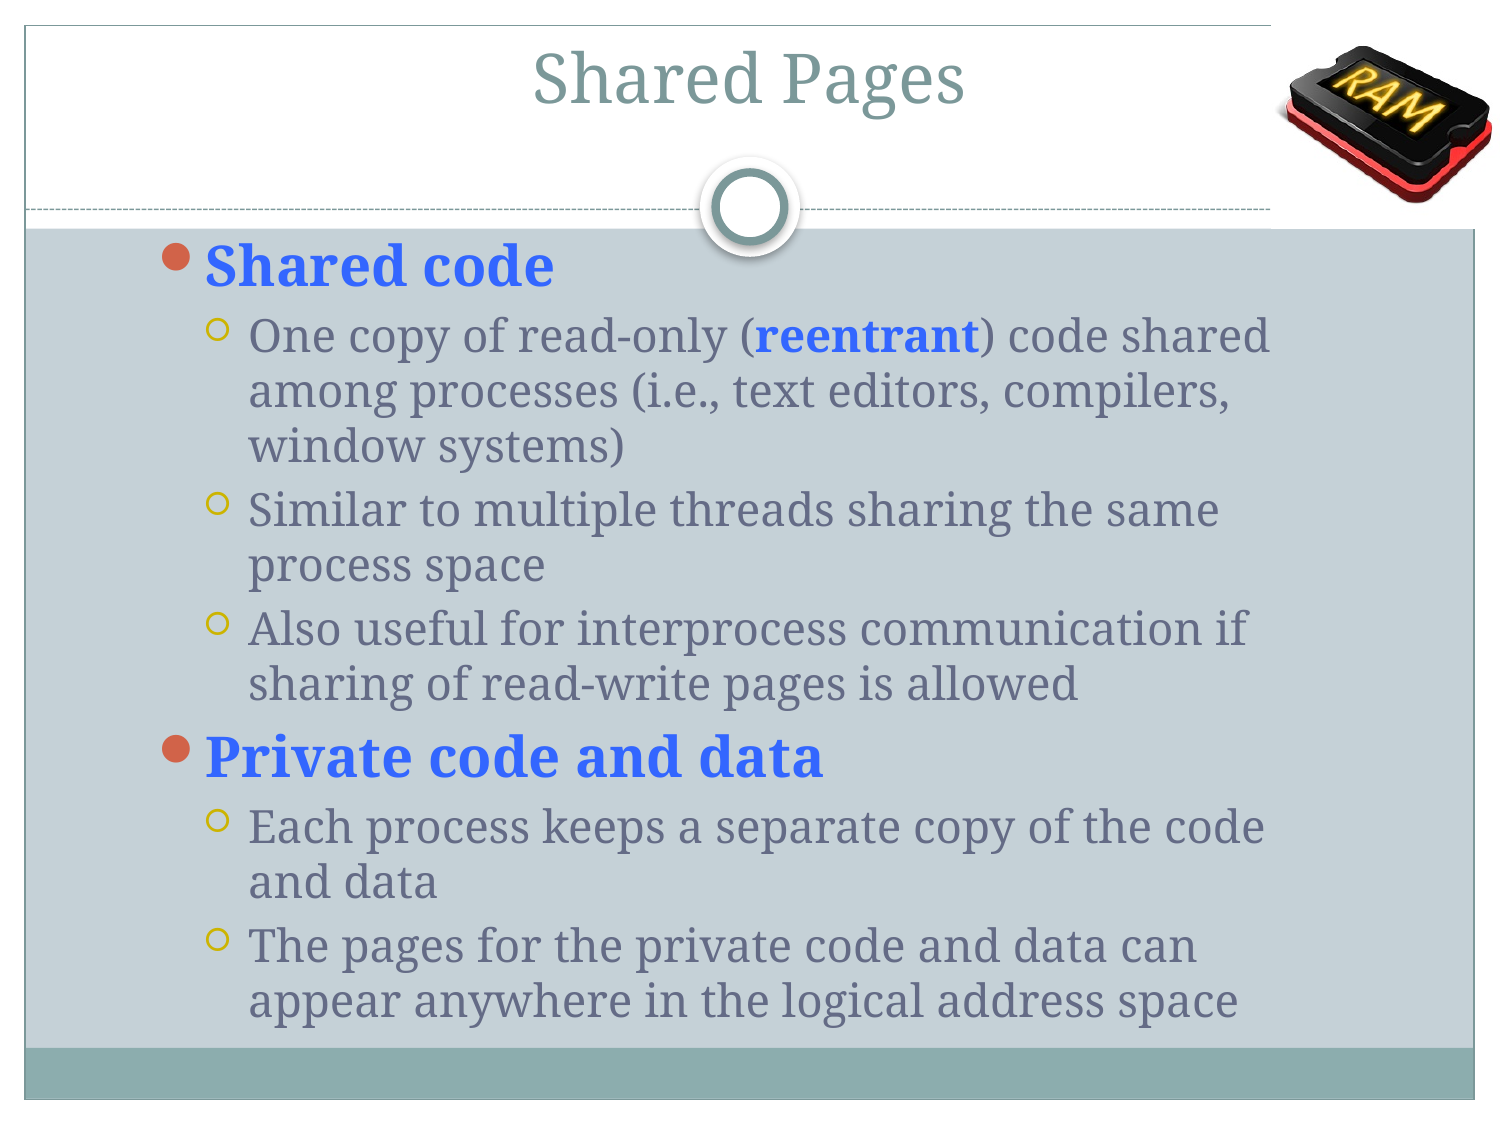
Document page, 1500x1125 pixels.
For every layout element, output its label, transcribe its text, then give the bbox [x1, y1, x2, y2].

list Shared code One copy of read-only (reentrant) code shared among processes (i.e., text editors, compilers, window systems) Similar to multiple threads sharing the same process space Also useful for interprocess communication if sharing of read-write pages is allowed Private code and data Each process keeps a separate copy of the code and data The pages for the private code and data can appear anywhere in the logical address space [142, 222, 1299, 1035]
title Shared Pages [74, 29, 1426, 125]
picture [1271, 0, 1500, 229]
